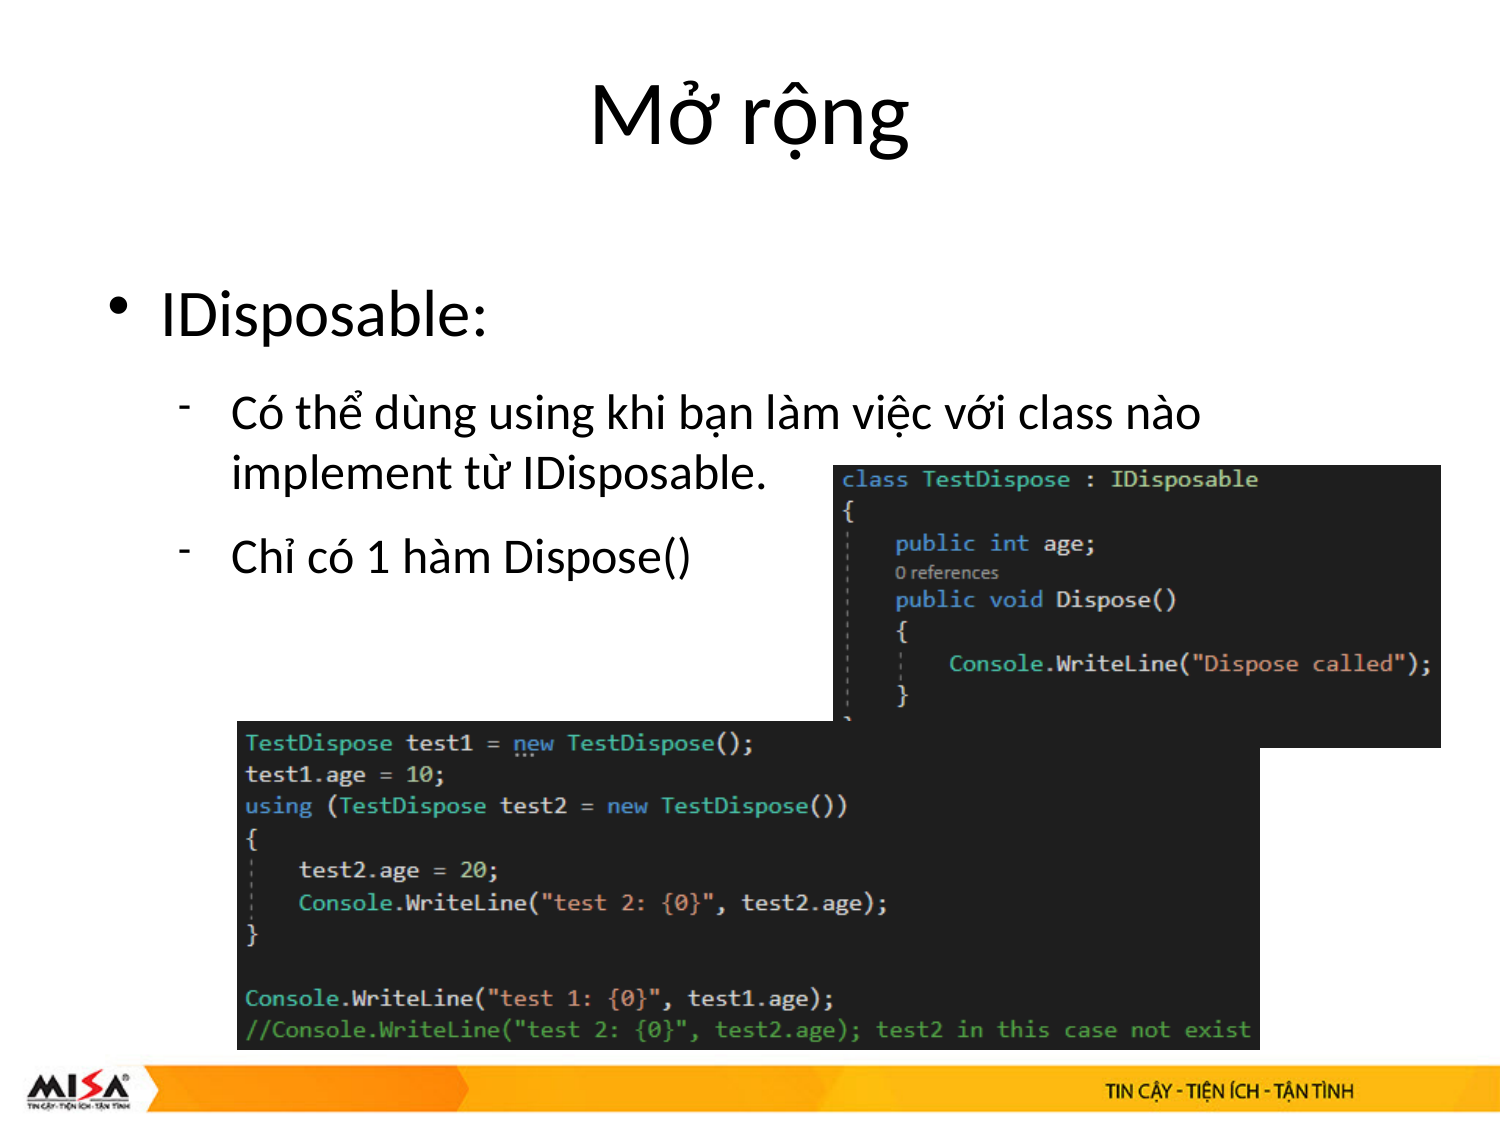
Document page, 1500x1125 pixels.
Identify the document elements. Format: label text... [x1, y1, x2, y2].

text_box IDisposable: Có thể dùng using khi bạn làm việc với class nào implement từ IDisposable. Chỉ có 1 hàm Dispose() [74, 262, 1425, 585]
picture [0, 0, 1500, 1125]
title Mở rộng [75, 45, 1425, 196]
